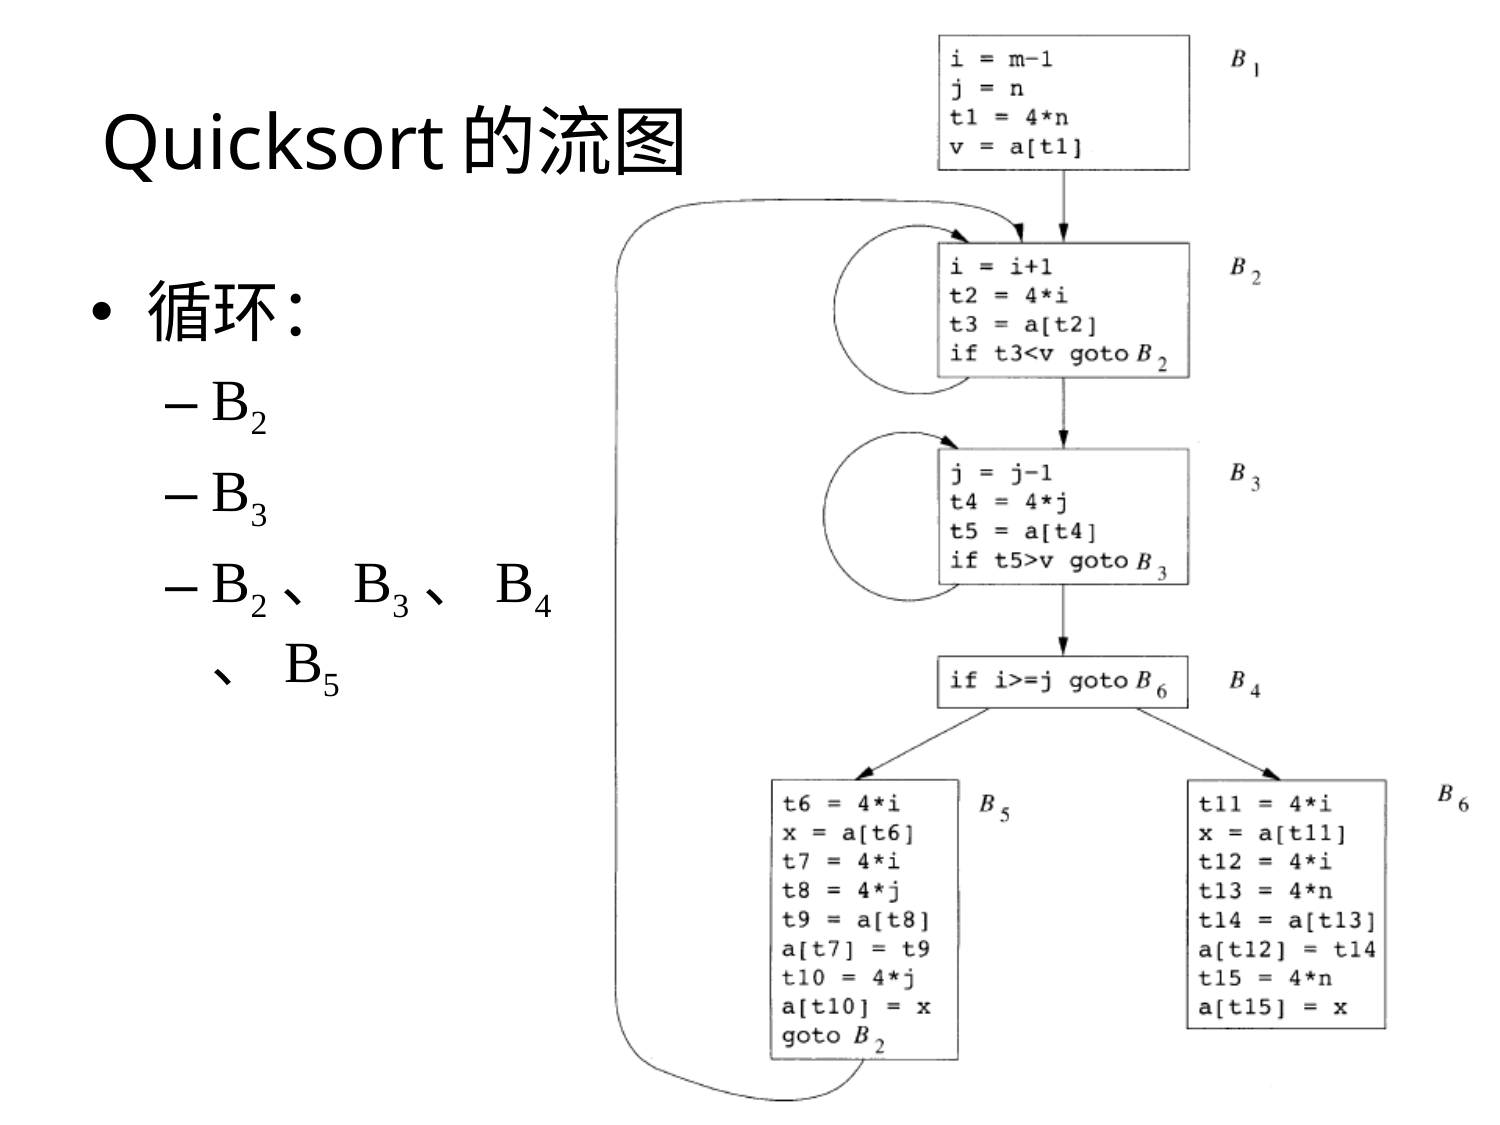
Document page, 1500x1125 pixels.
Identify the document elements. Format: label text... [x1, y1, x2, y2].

picture [576, 0, 1500, 1115]
title Quicksort的流图 [75, 45, 571, 233]
list 循环： B2 B3 B2、B3、B4、B5 [75, 262, 571, 1005]
